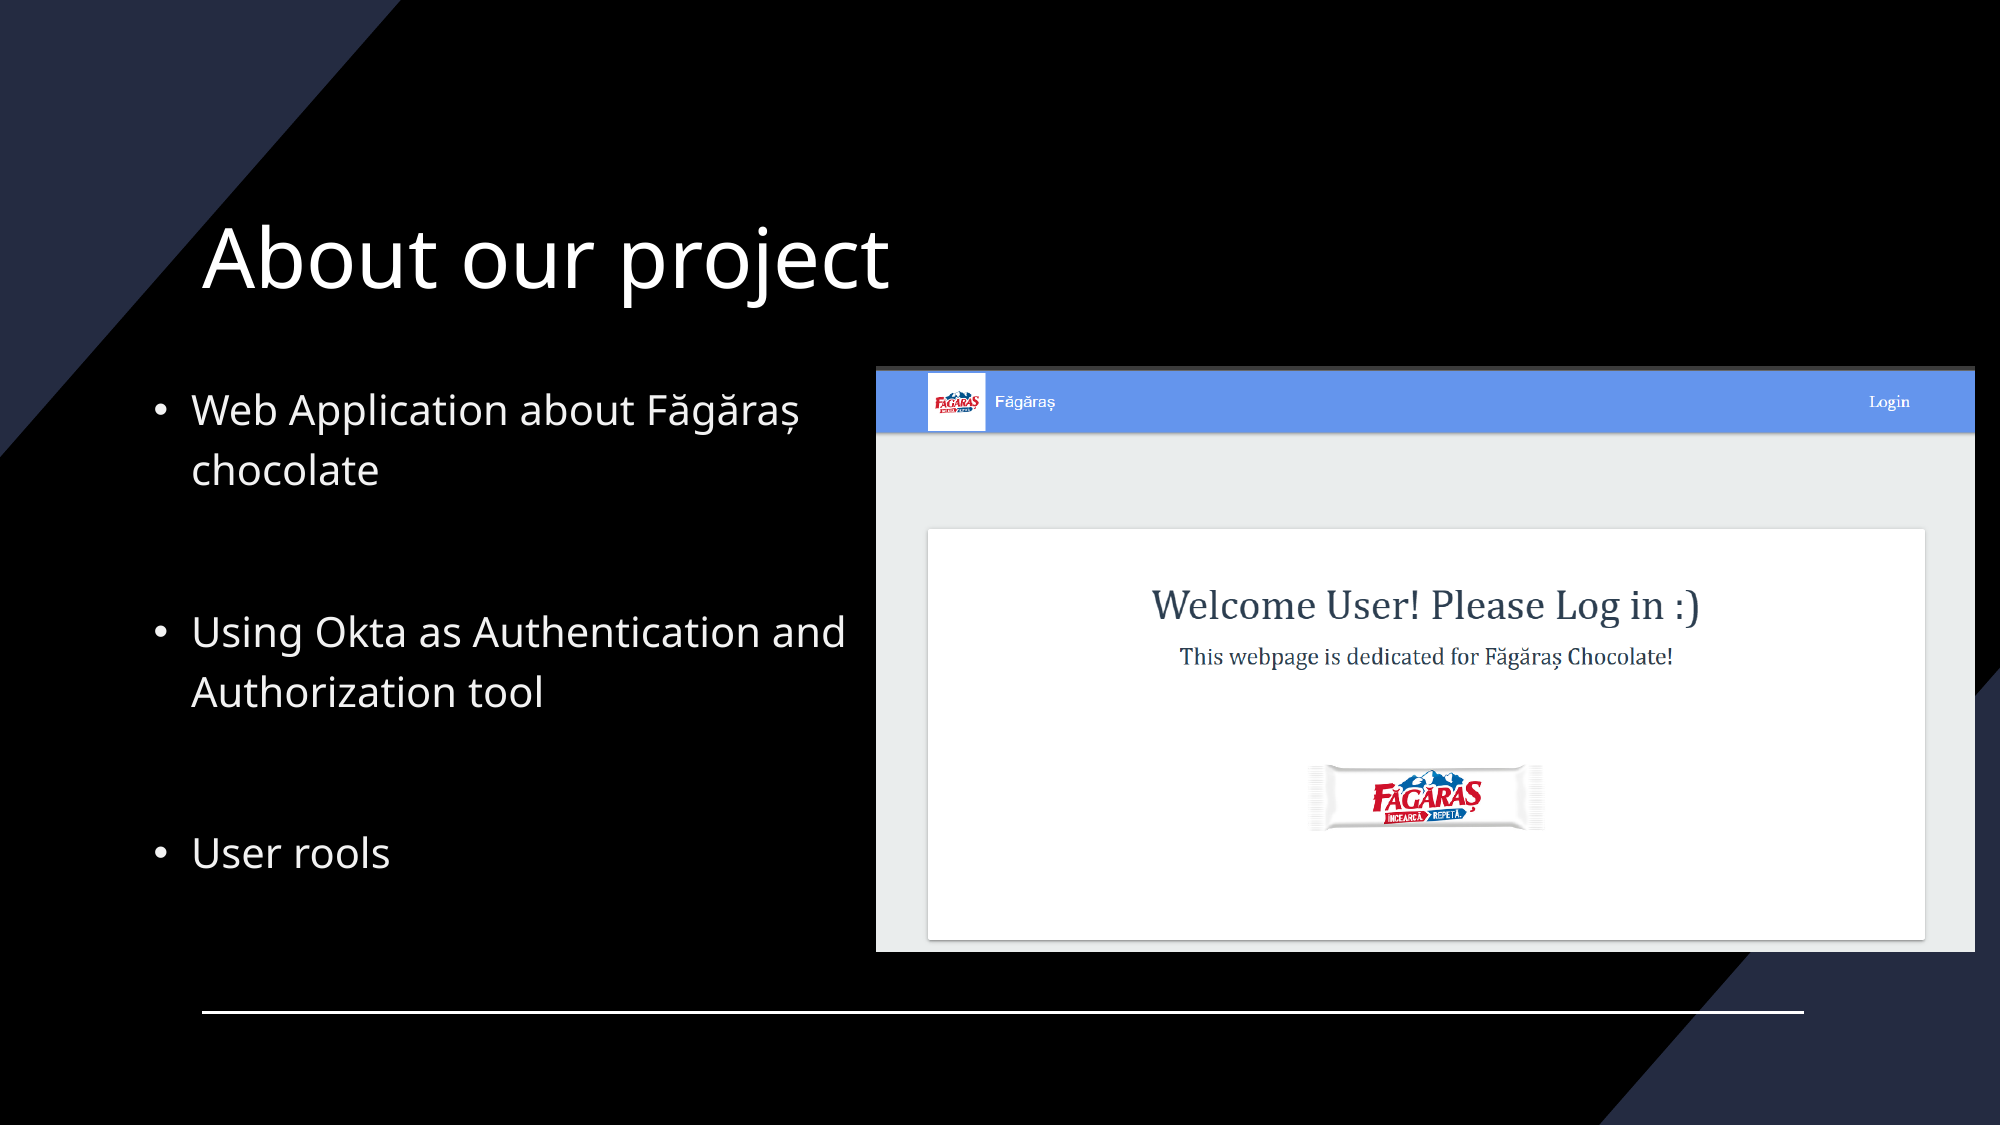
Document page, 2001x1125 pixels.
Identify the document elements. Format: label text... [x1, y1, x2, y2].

list Web Application about Făgăraș chocolate Using Okta as Authentication and Authorization tool User rools [138, 366, 875, 952]
picture [875, 366, 1975, 952]
title About our project [187, 143, 1813, 366]
